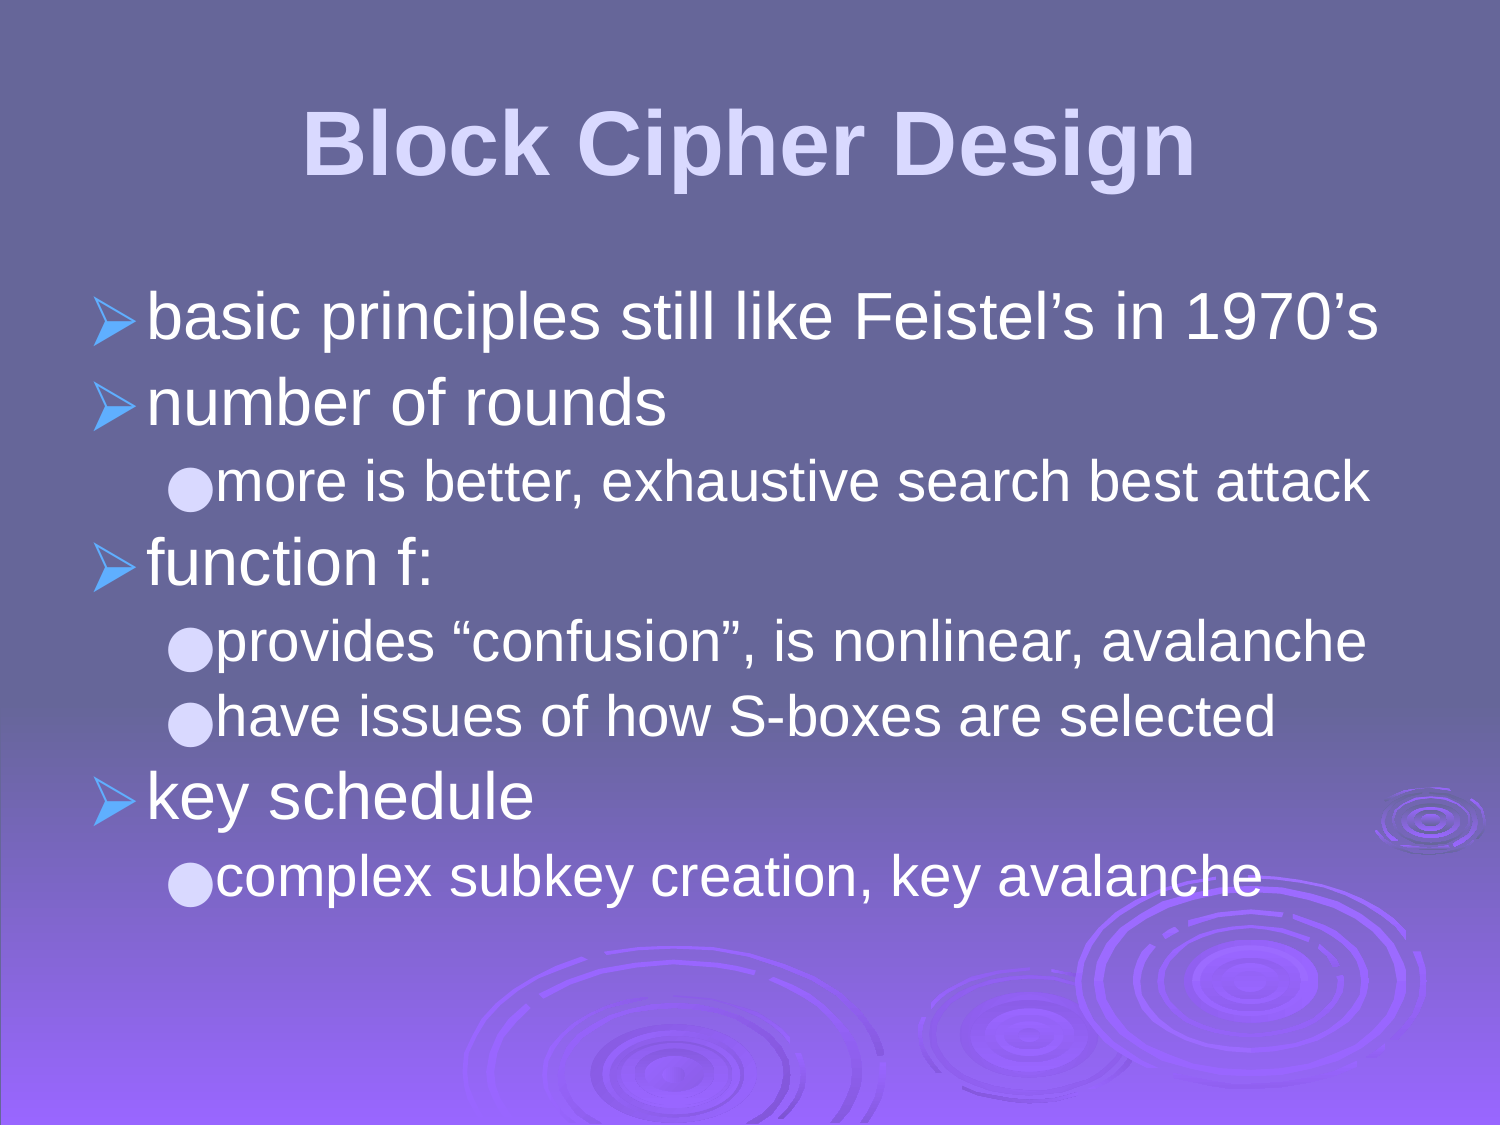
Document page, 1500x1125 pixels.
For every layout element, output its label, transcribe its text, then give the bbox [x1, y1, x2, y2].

title Block Cipher Design [75, 45, 1425, 233]
list basic principles still like Feistel’s in 1970’s number of rounds more is better, exhaustive search best attack function f: provides “confusion”, is nonlinear, avalanche have issues of how S-boxes are selected key schedule complex subkey creation, key avalanche [75, 275, 1425, 1075]
